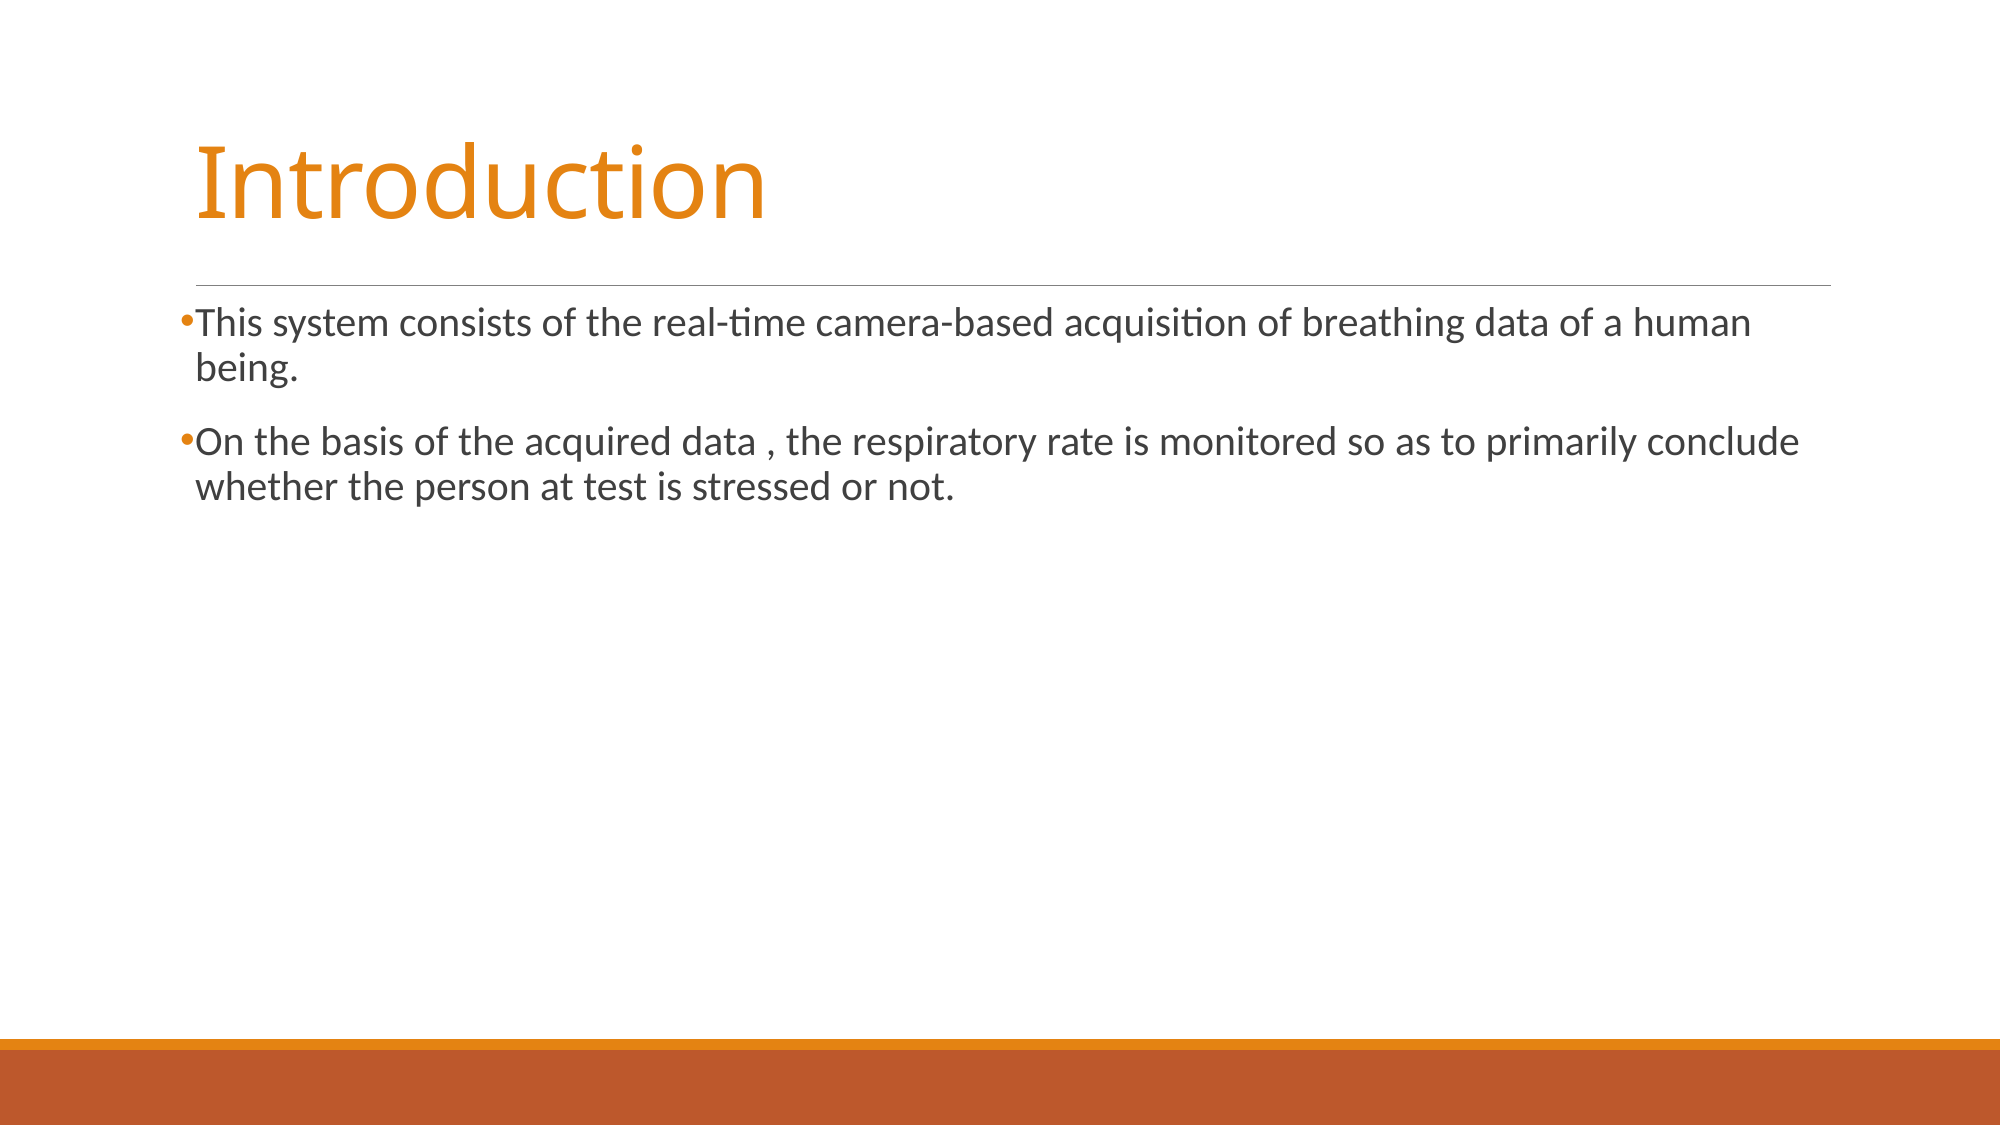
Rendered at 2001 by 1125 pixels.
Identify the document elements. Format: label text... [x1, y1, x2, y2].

list This system consists of the real-time camera-based acquisition of breathing data of a human being. On the basis of the acquired data , the respiratory rate is monitored so as to primarily conclude whether the person at test is stressed or not. [179, 292, 1830, 953]
title Introduction [179, 47, 1830, 247]
